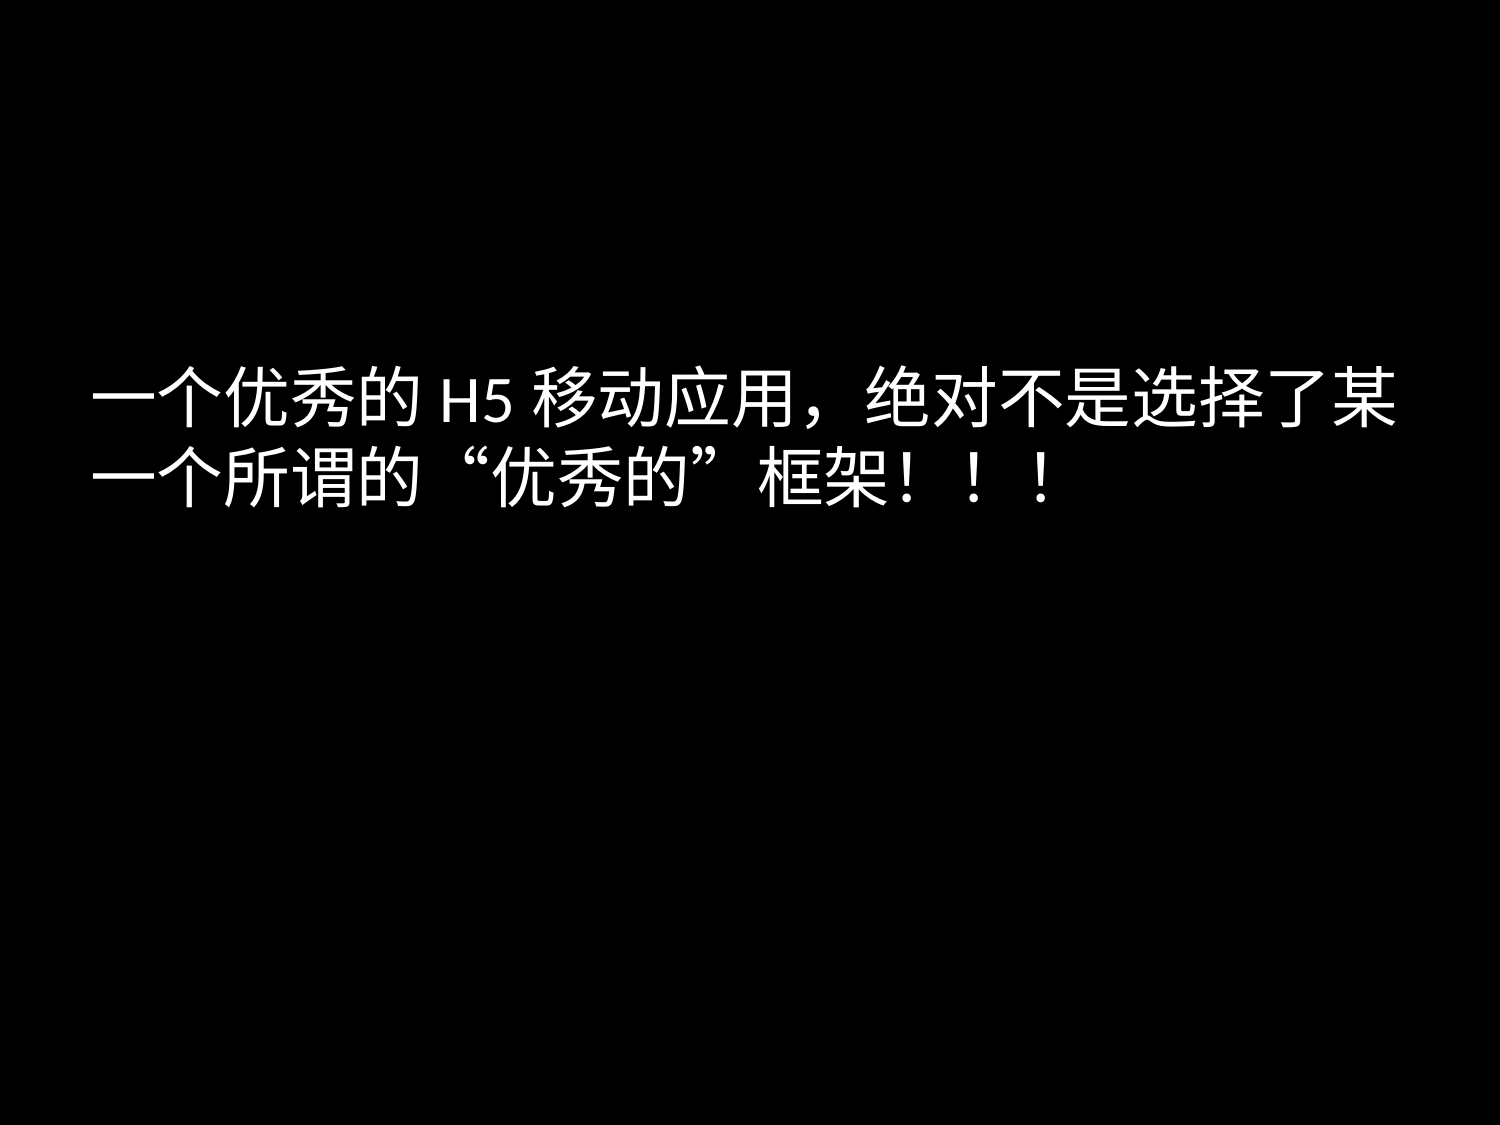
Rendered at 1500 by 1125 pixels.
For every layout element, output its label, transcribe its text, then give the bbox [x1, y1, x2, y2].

title 一个优秀的H5移动应用，绝对不是选择了某一个所谓的“优秀的”框架！！！ [75, 341, 1425, 530]
